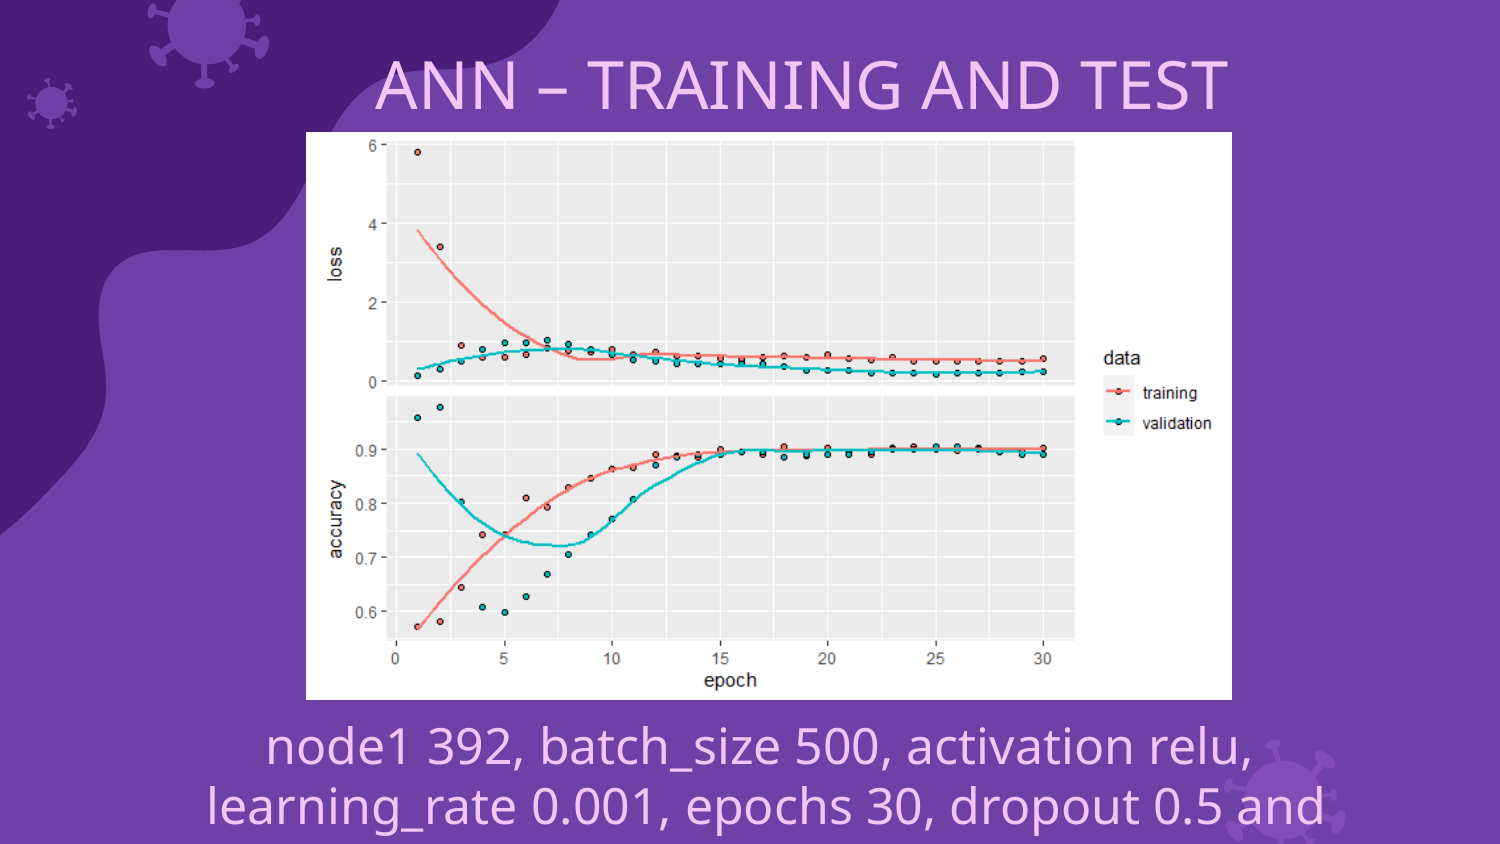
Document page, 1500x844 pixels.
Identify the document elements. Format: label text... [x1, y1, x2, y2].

title ANN – TRAINING AND TEST BASED ON BEST FLAGS [306, 27, 1298, 152]
picture [306, 132, 1232, 700]
text_box node1 392, batch_size 500, activation relu, learning_rate 0.001, epochs 30, dropout 0.5 and nodes2 392 [113, 699, 1420, 824]
